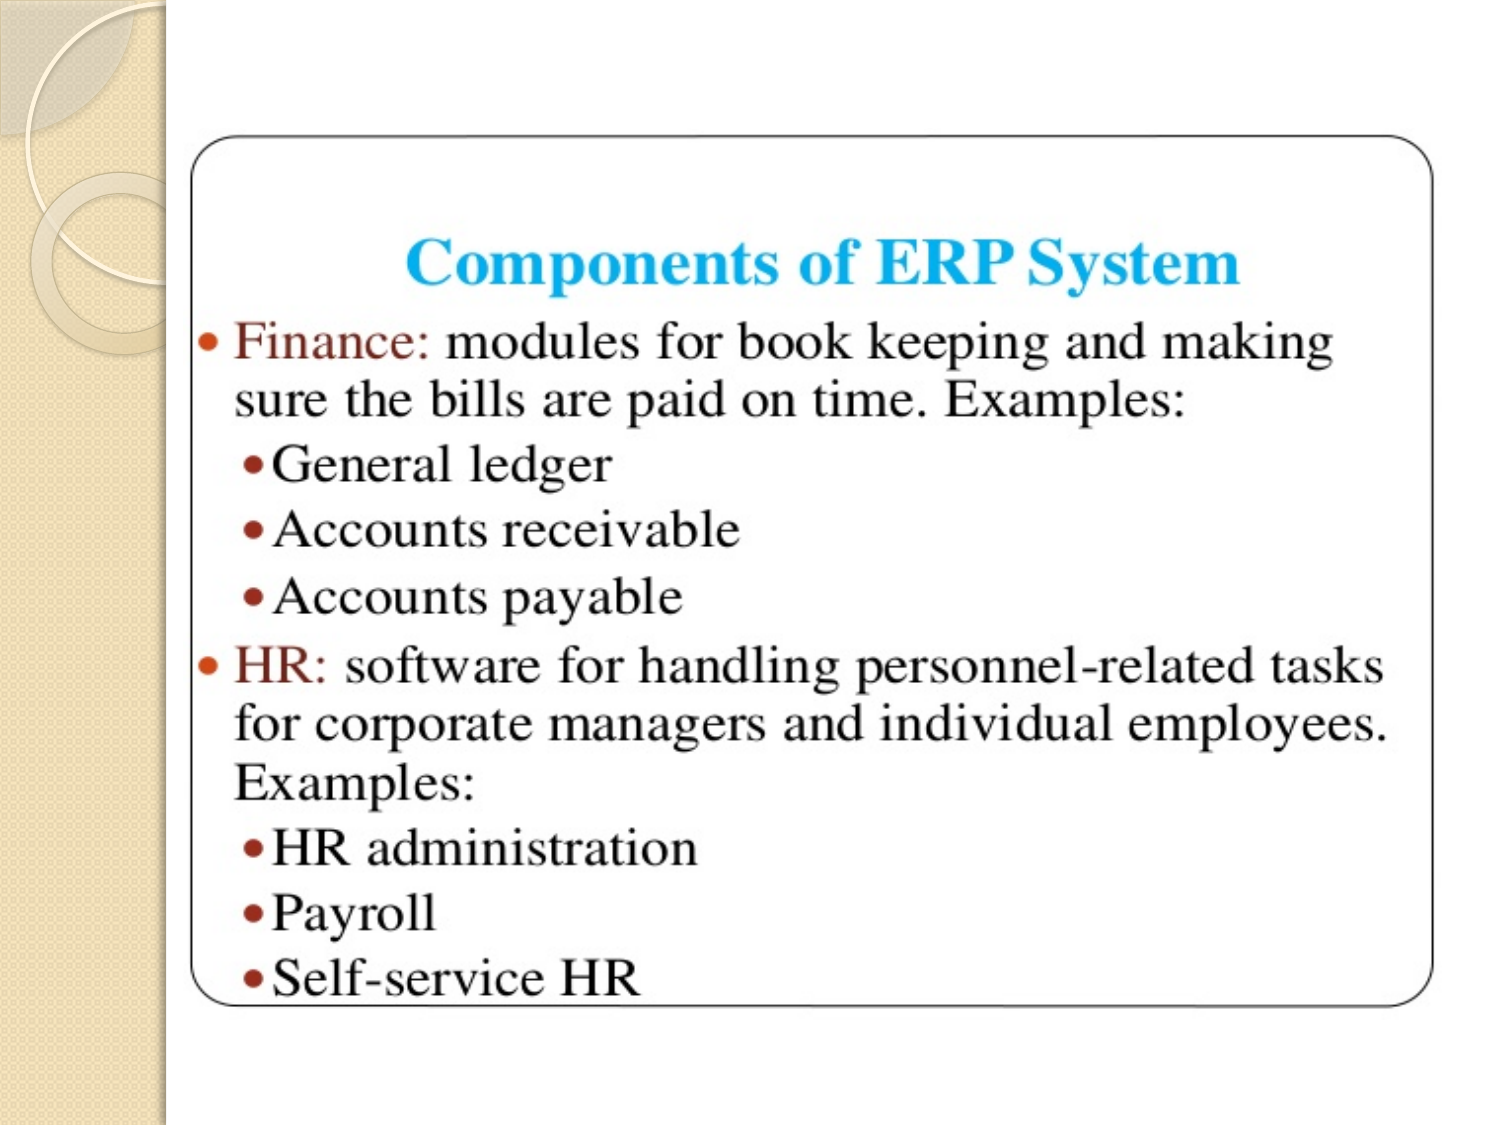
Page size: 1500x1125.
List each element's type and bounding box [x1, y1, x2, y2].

list [183, 128, 1442, 1020]
